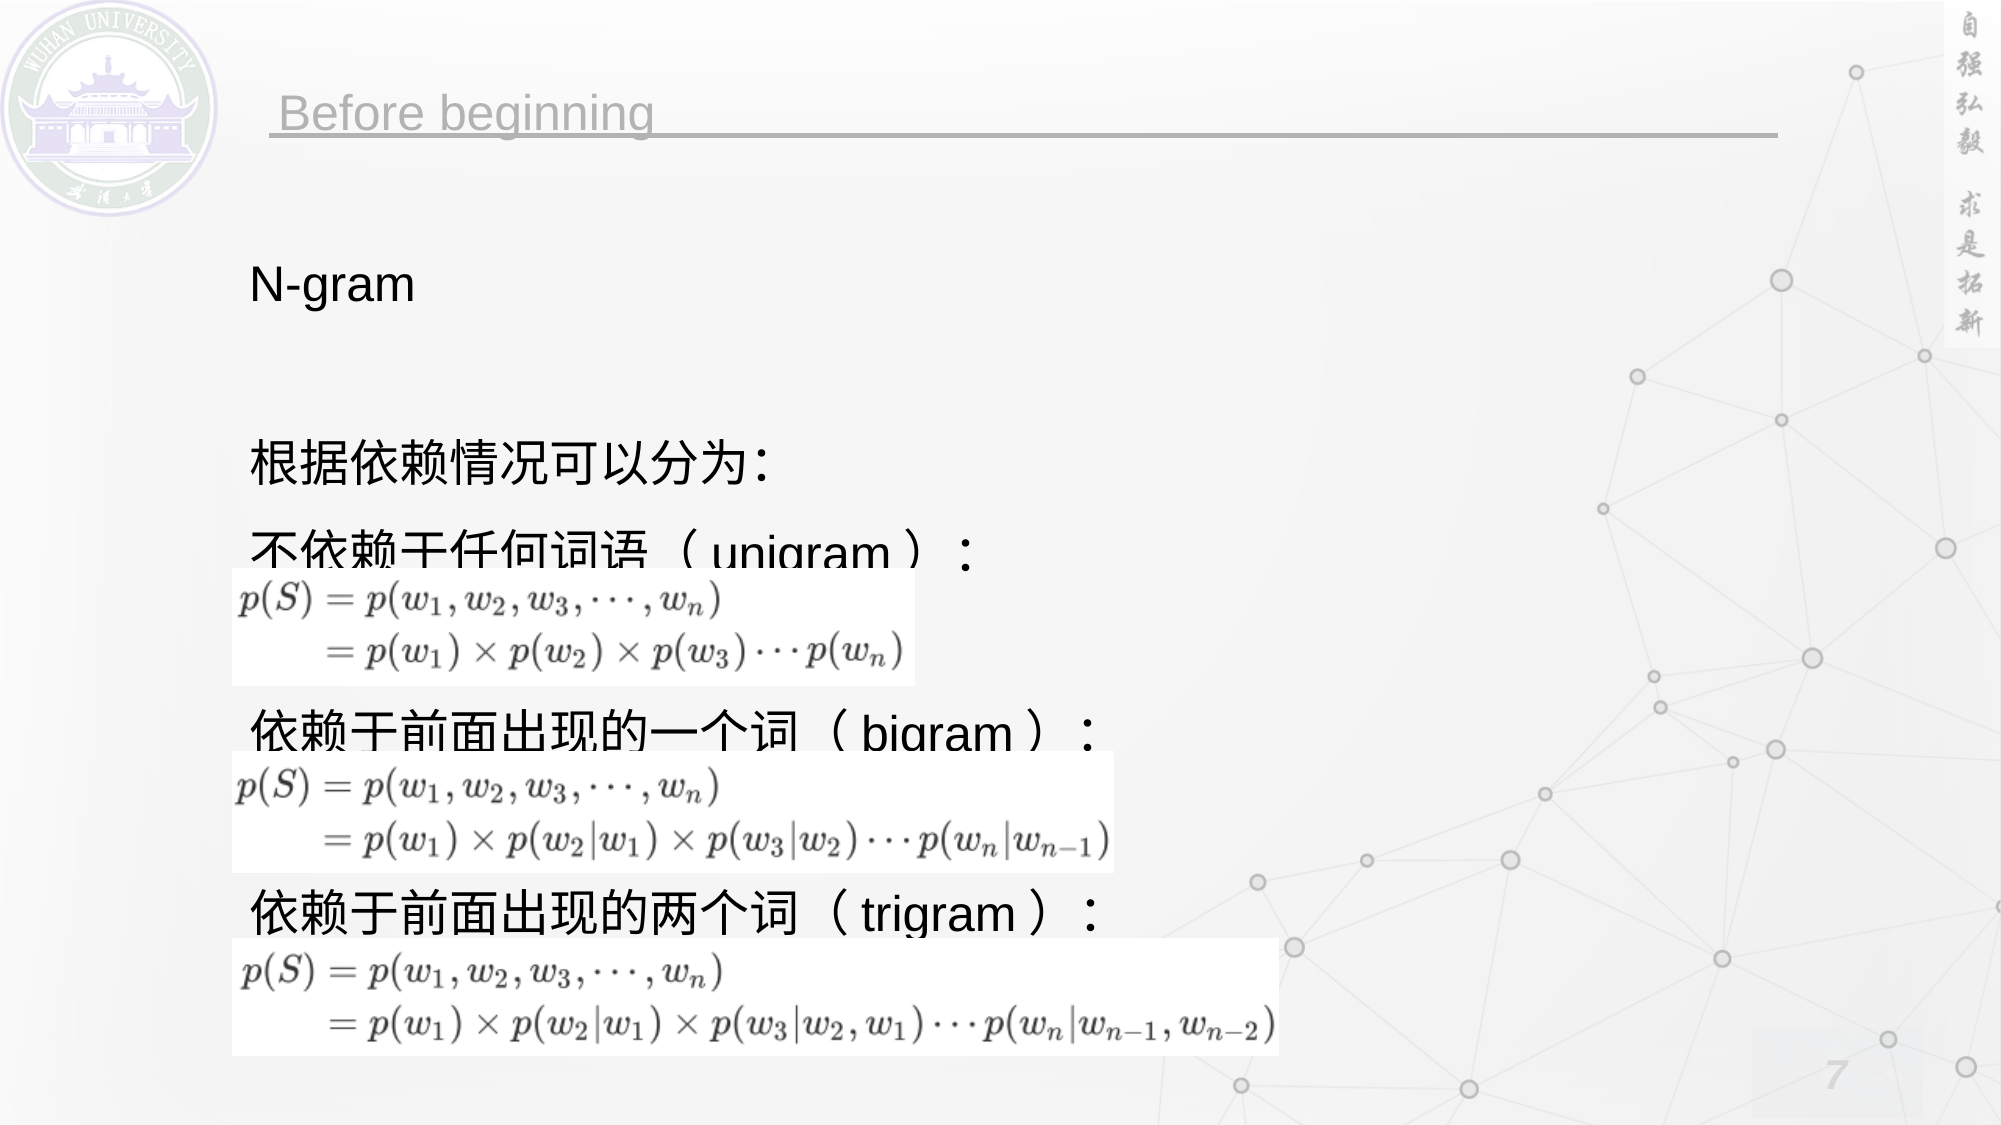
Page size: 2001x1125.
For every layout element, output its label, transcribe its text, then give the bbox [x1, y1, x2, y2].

text_box N-gram 根据依赖情况可以分为： 不依赖于任何词语（unigram）： 依赖于前面出现的一个词（bigram）： 依赖于前面出现的两个词（trigram）： [234, 214, 1144, 938]
picture [232, 751, 1114, 874]
slide_number 7 [1412, 1042, 1863, 1103]
picture [232, 938, 1279, 1056]
picture [232, 568, 915, 686]
